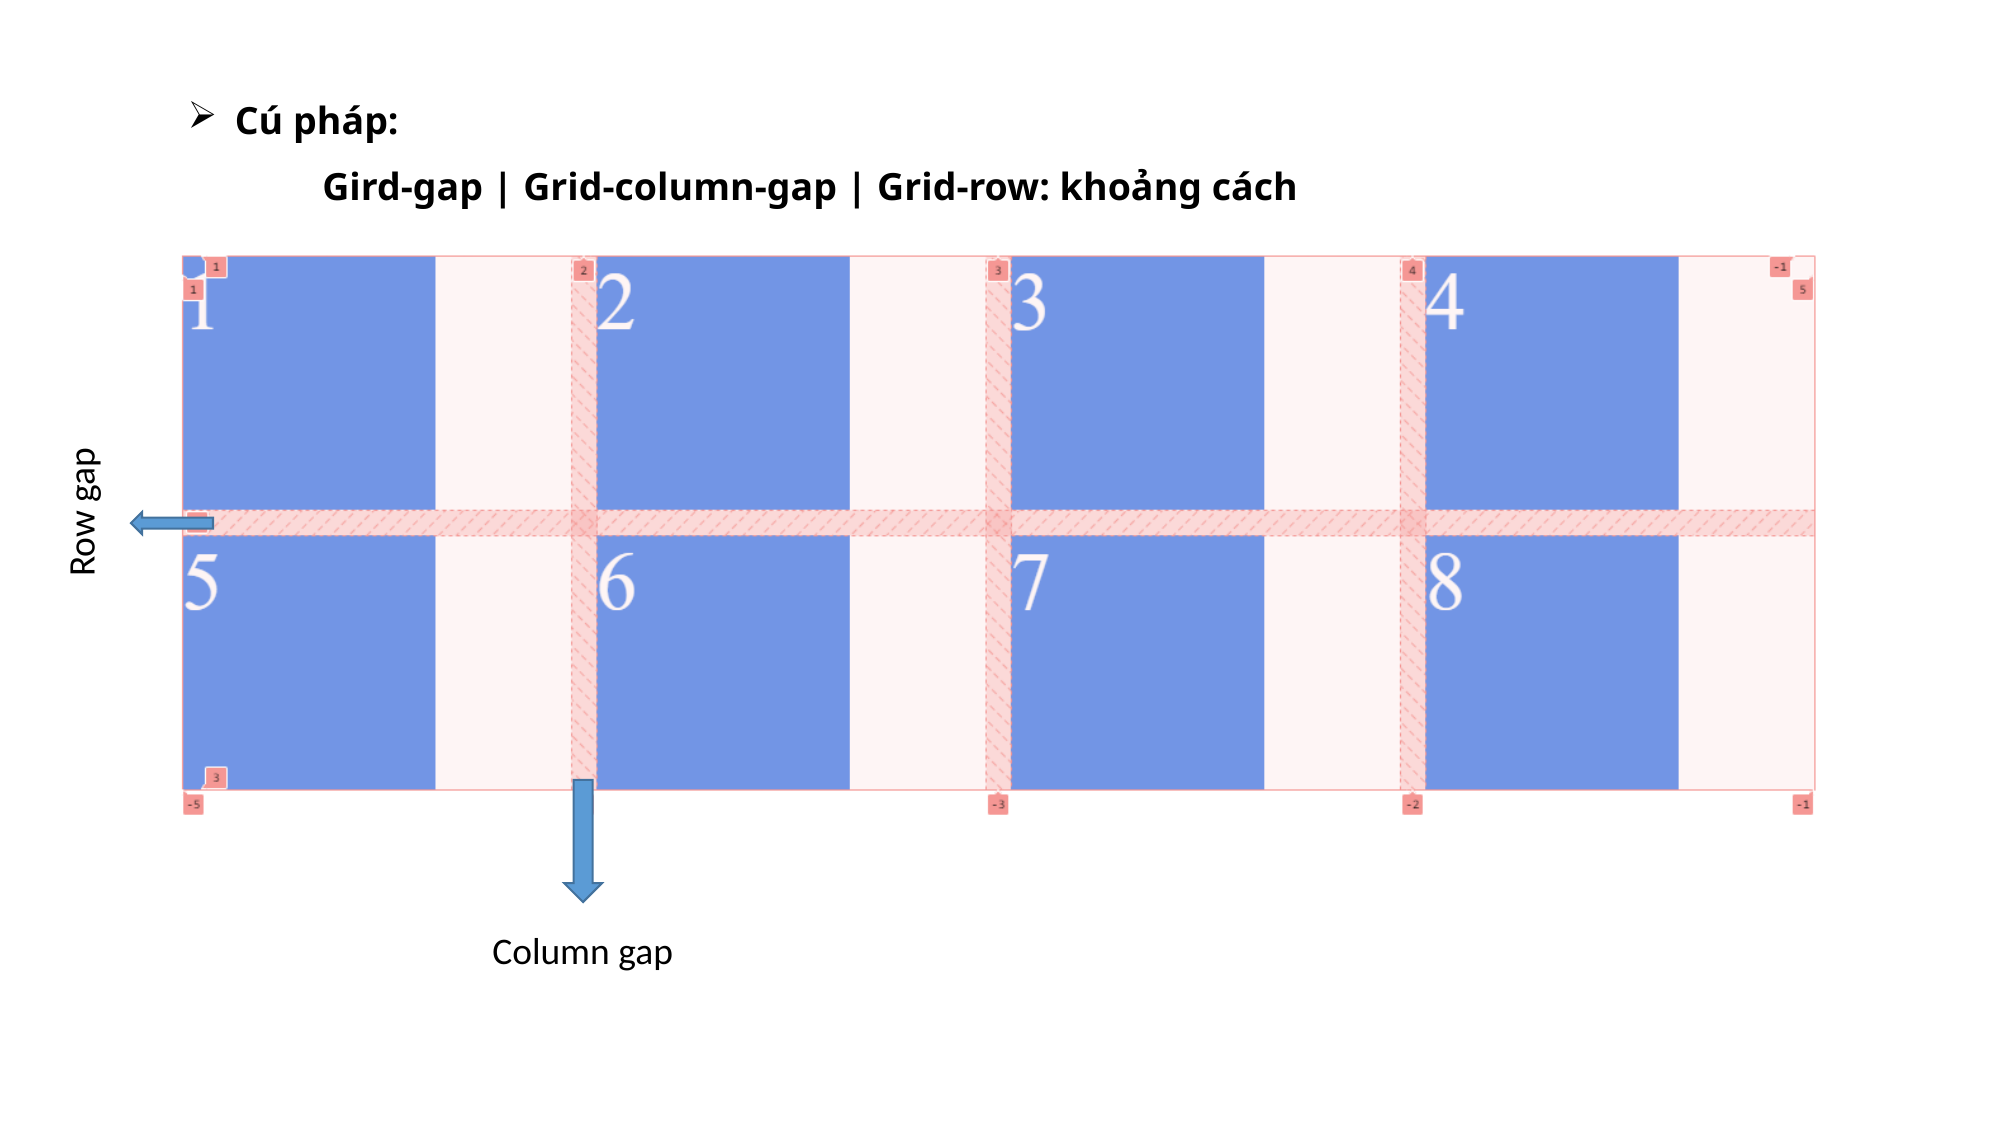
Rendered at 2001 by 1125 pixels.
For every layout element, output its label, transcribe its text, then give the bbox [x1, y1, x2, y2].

text_box [129, 509, 171, 537]
text_box Column gap [477, 919, 689, 980]
text_box Row gap [49, 432, 110, 592]
text_box [561, 820, 605, 904]
text_box Gird-gap | Grid-column-gap | Grid-row: khoảng cách [157, 155, 1466, 216]
picture [171, 248, 1822, 820]
text_box Cú pháp: [173, 89, 414, 150]
